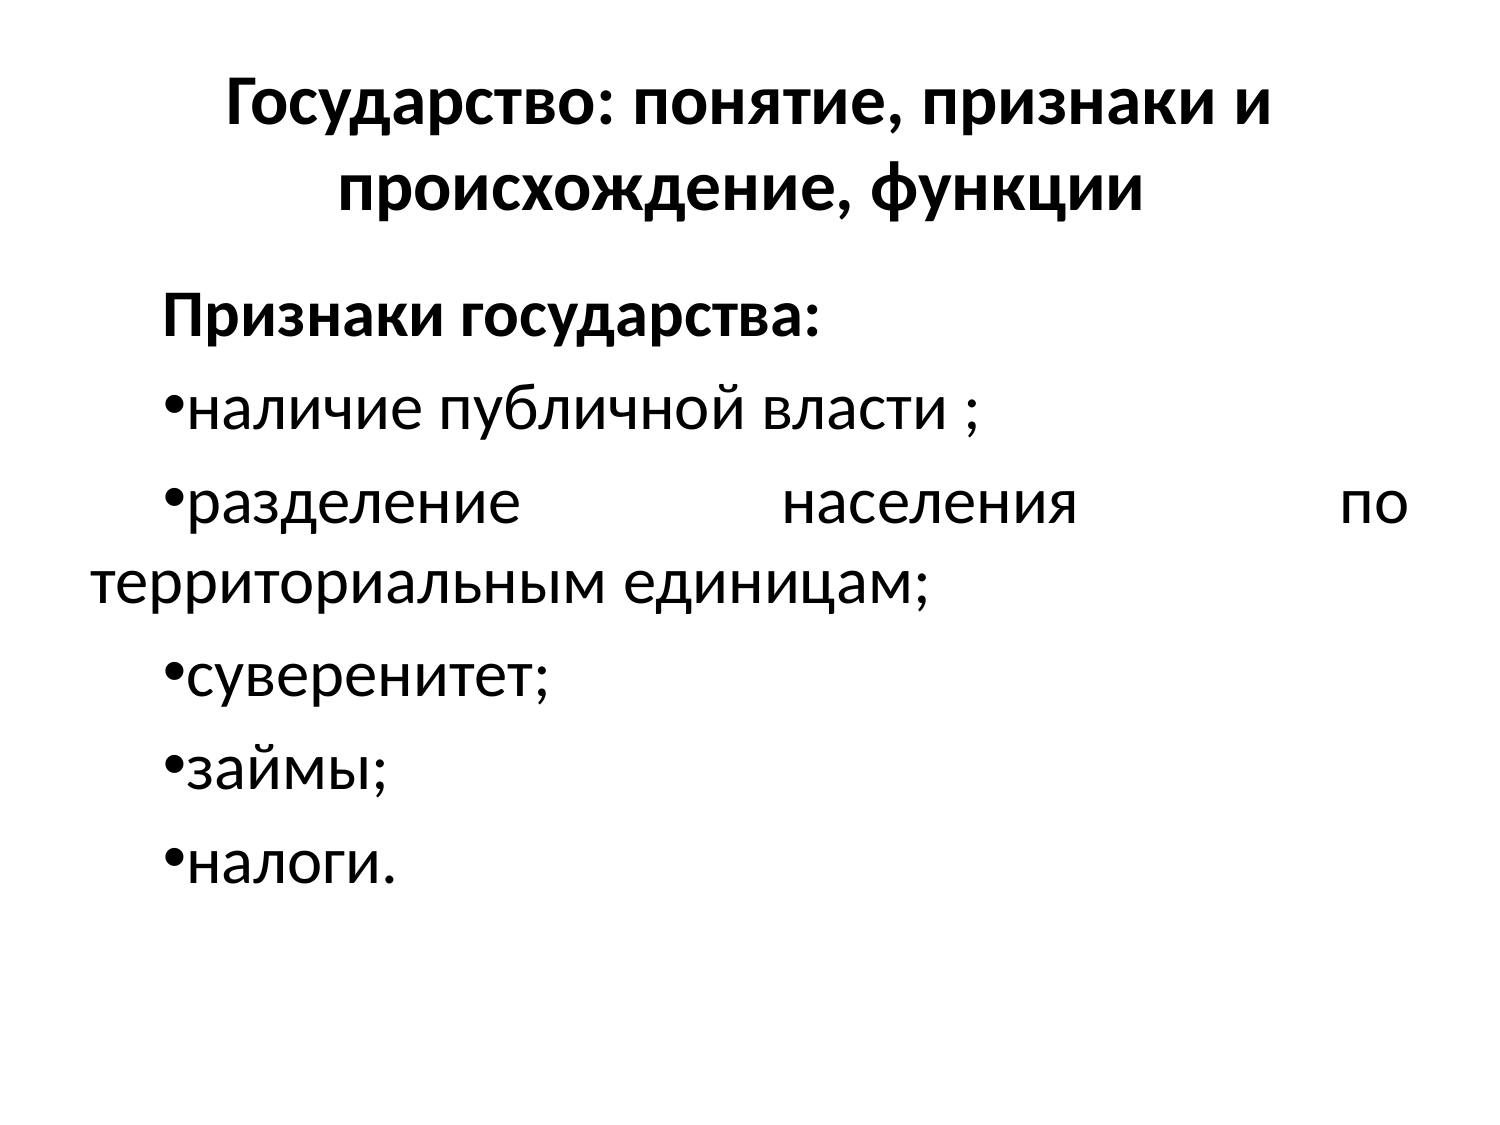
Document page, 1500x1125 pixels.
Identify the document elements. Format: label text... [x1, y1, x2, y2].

title Государство: понятие, признаки и происхождение, функции [75, 45, 1425, 233]
list Признаки государства: наличие публичной власти ; разделение населения по территориальным единицам; суверенитет; займы; налоги. [75, 262, 1425, 1005]
